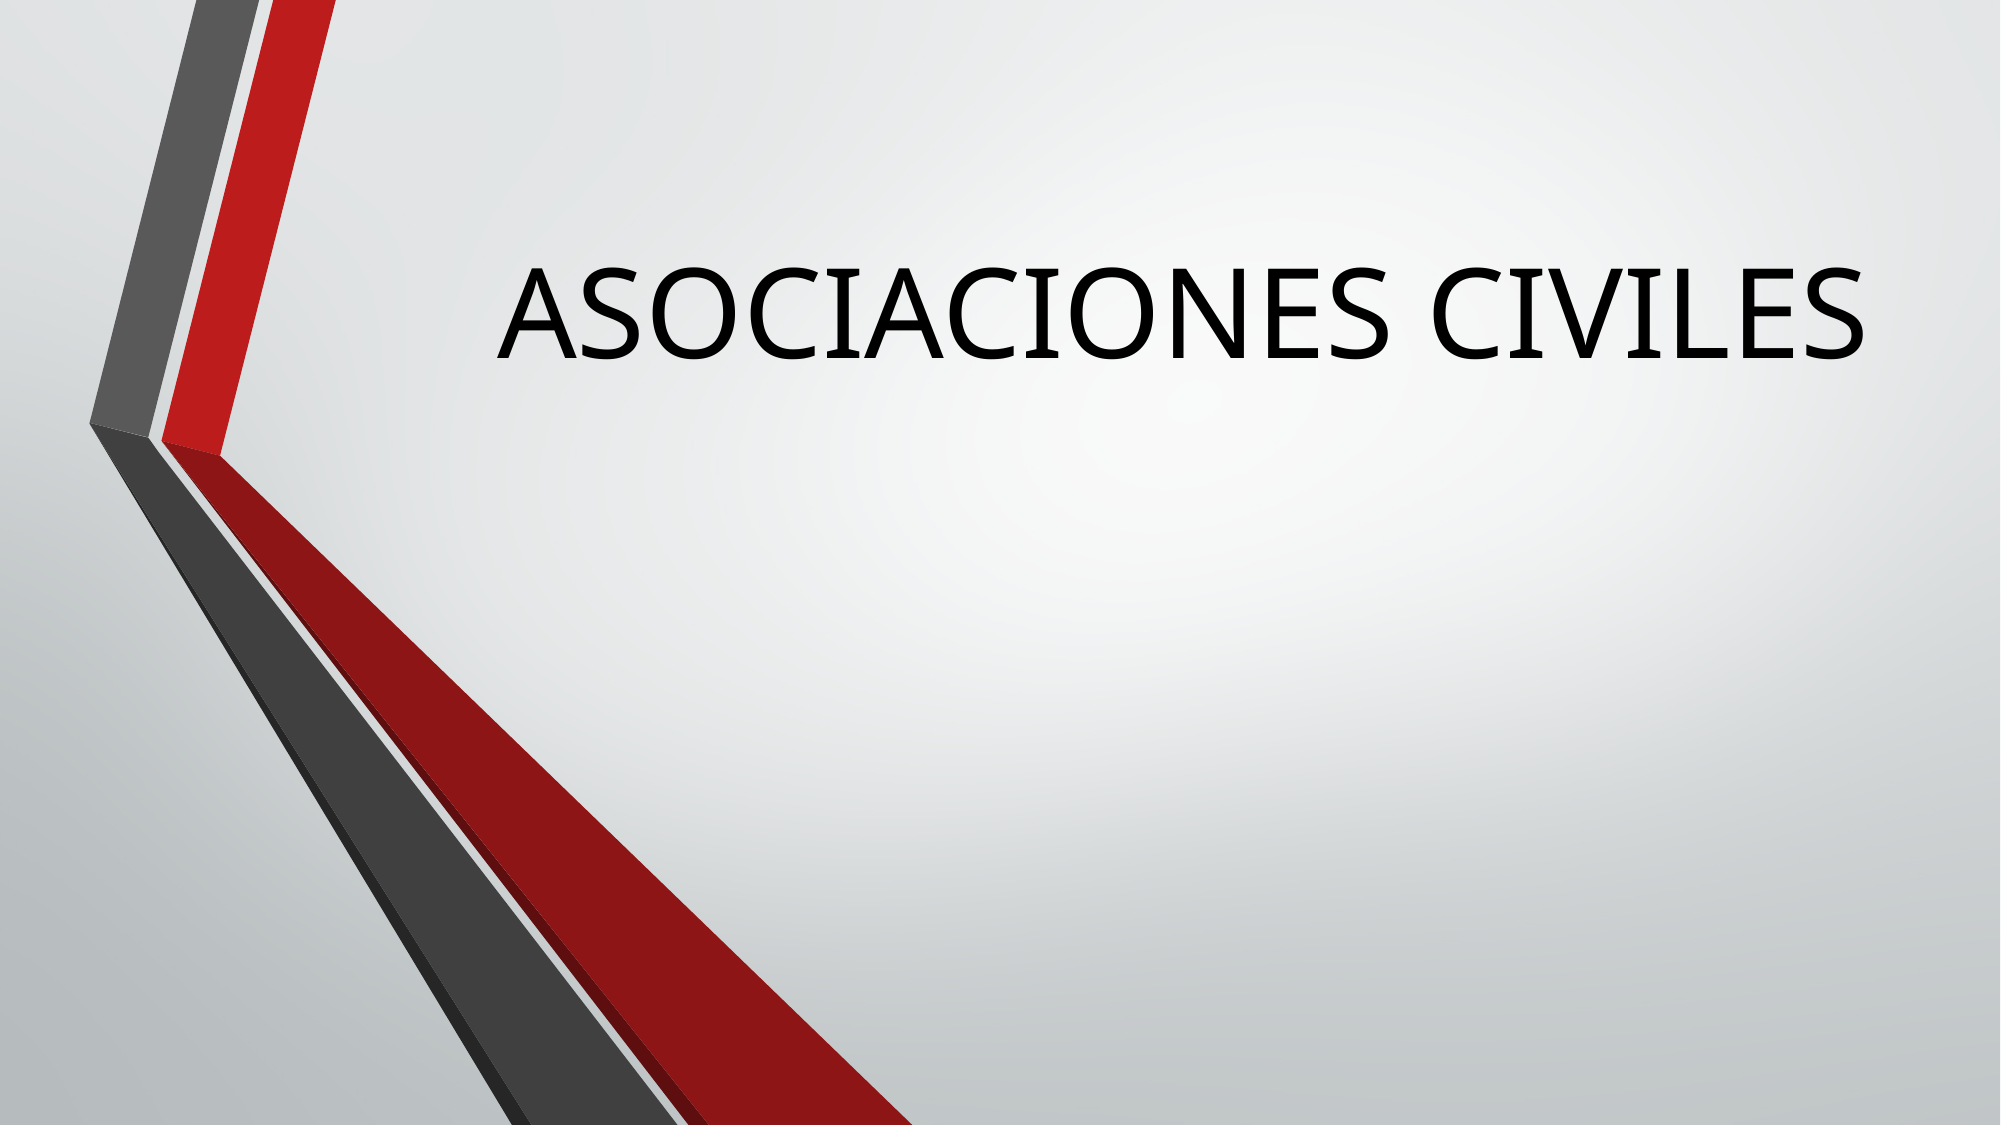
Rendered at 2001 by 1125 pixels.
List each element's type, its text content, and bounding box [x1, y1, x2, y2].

title ASOCIACIONES CIVILES [480, 226, 1887, 656]
